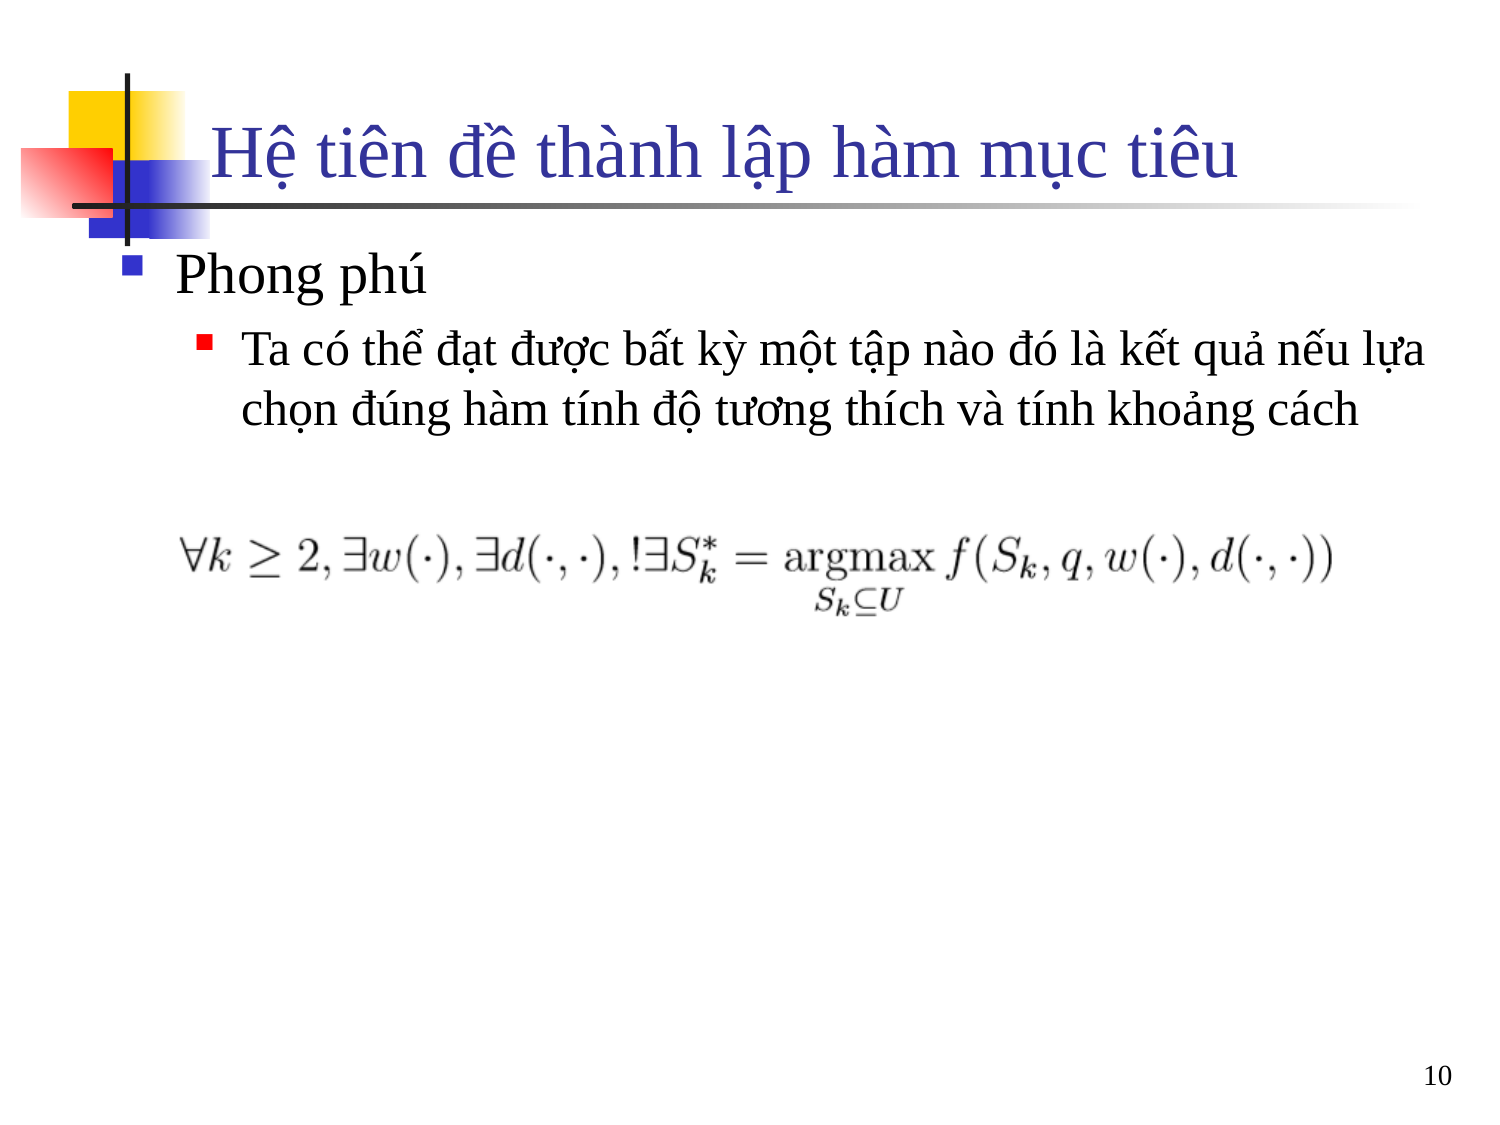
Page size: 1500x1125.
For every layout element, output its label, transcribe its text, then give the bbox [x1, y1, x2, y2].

picture [149, 490, 1455, 658]
title Hệ tiên đề thành lập hàm mục tiêu [195, 35, 1468, 200]
list Phong phú Ta có thể đạt được bất kỳ một tập nào đó là kết quả nếu lựa chọn đúng hàm tính độ tương thích và tính khoảng cách [104, 228, 1500, 997]
slide_number 10 [1154, 1023, 1468, 1100]
